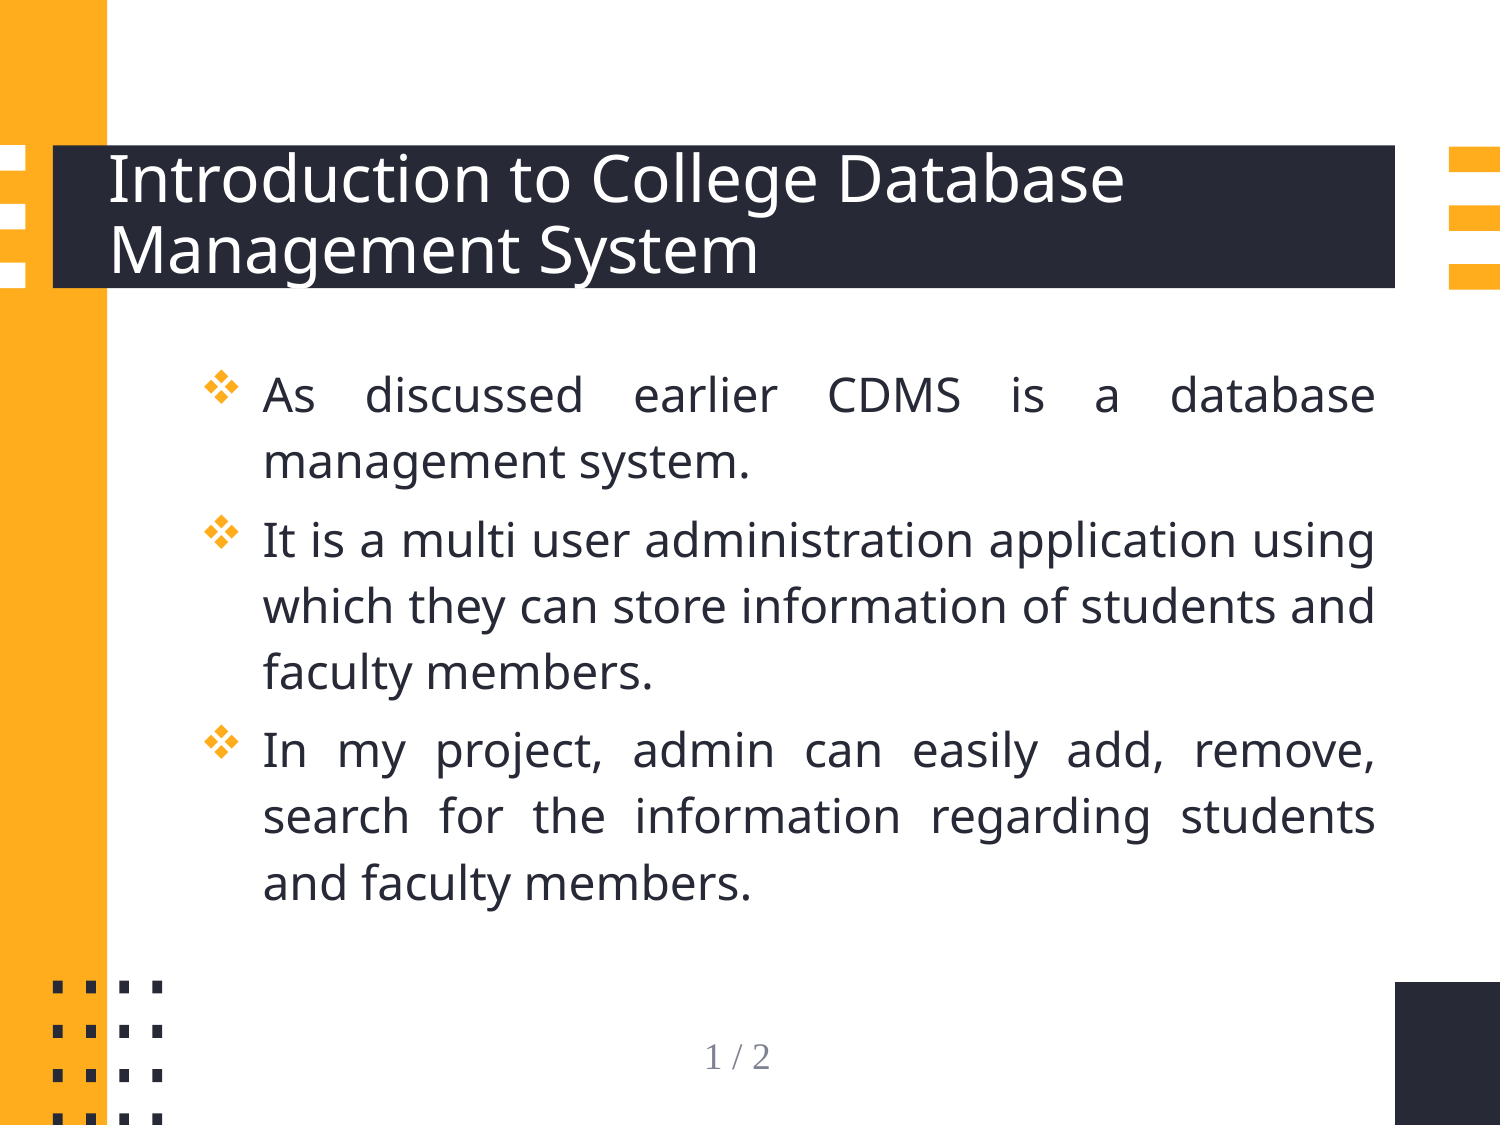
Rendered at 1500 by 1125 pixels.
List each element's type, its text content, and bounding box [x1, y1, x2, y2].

list As discussed earlier CDMS is a database management system. It is a multi user administration application using which they can store information of students and faculty members. In my project, admin can easily add, remove, search for the information regarding students and faculty members. [187, 356, 1379, 988]
text_box 1 / 2 [650, 1024, 825, 1085]
title Introduction to College Database Management System [108, 145, 1396, 289]
